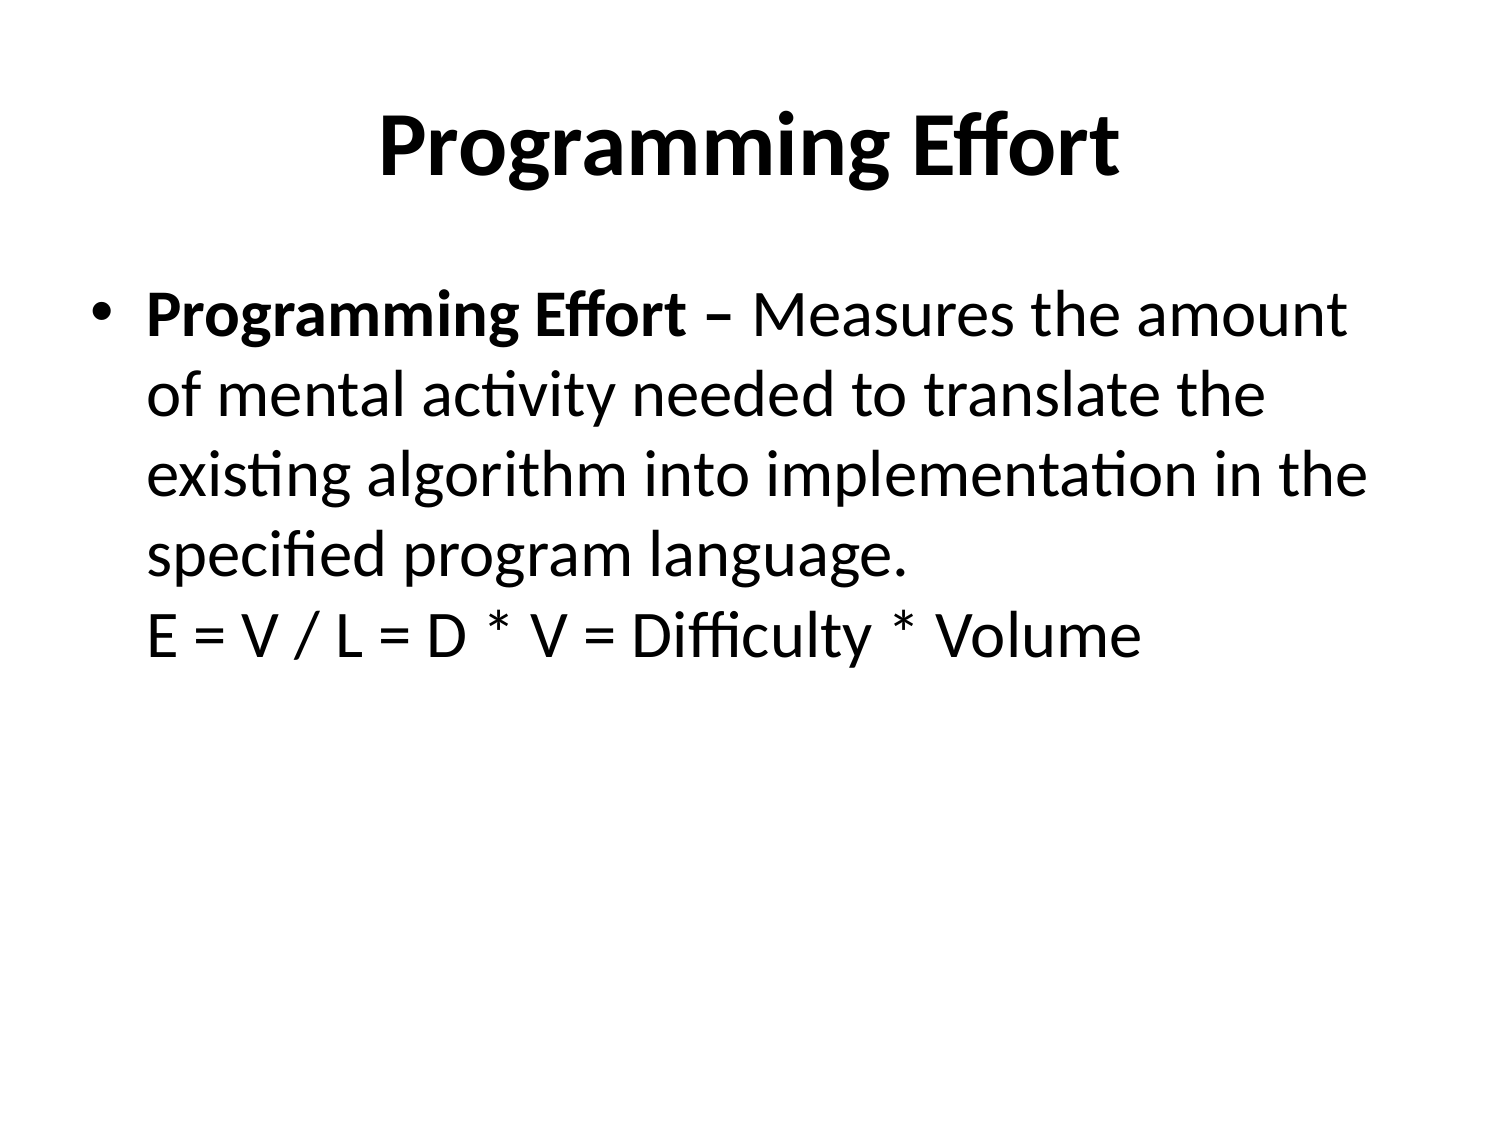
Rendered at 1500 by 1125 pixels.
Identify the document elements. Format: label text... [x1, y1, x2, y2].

list Programming Effort – Measures the amount of mental activity needed to translate the existing algorithm into implementation in the specified program language. E = V / L = D * V = Difficulty * Volume [75, 262, 1425, 1005]
title Programming Effort [75, 45, 1425, 233]
